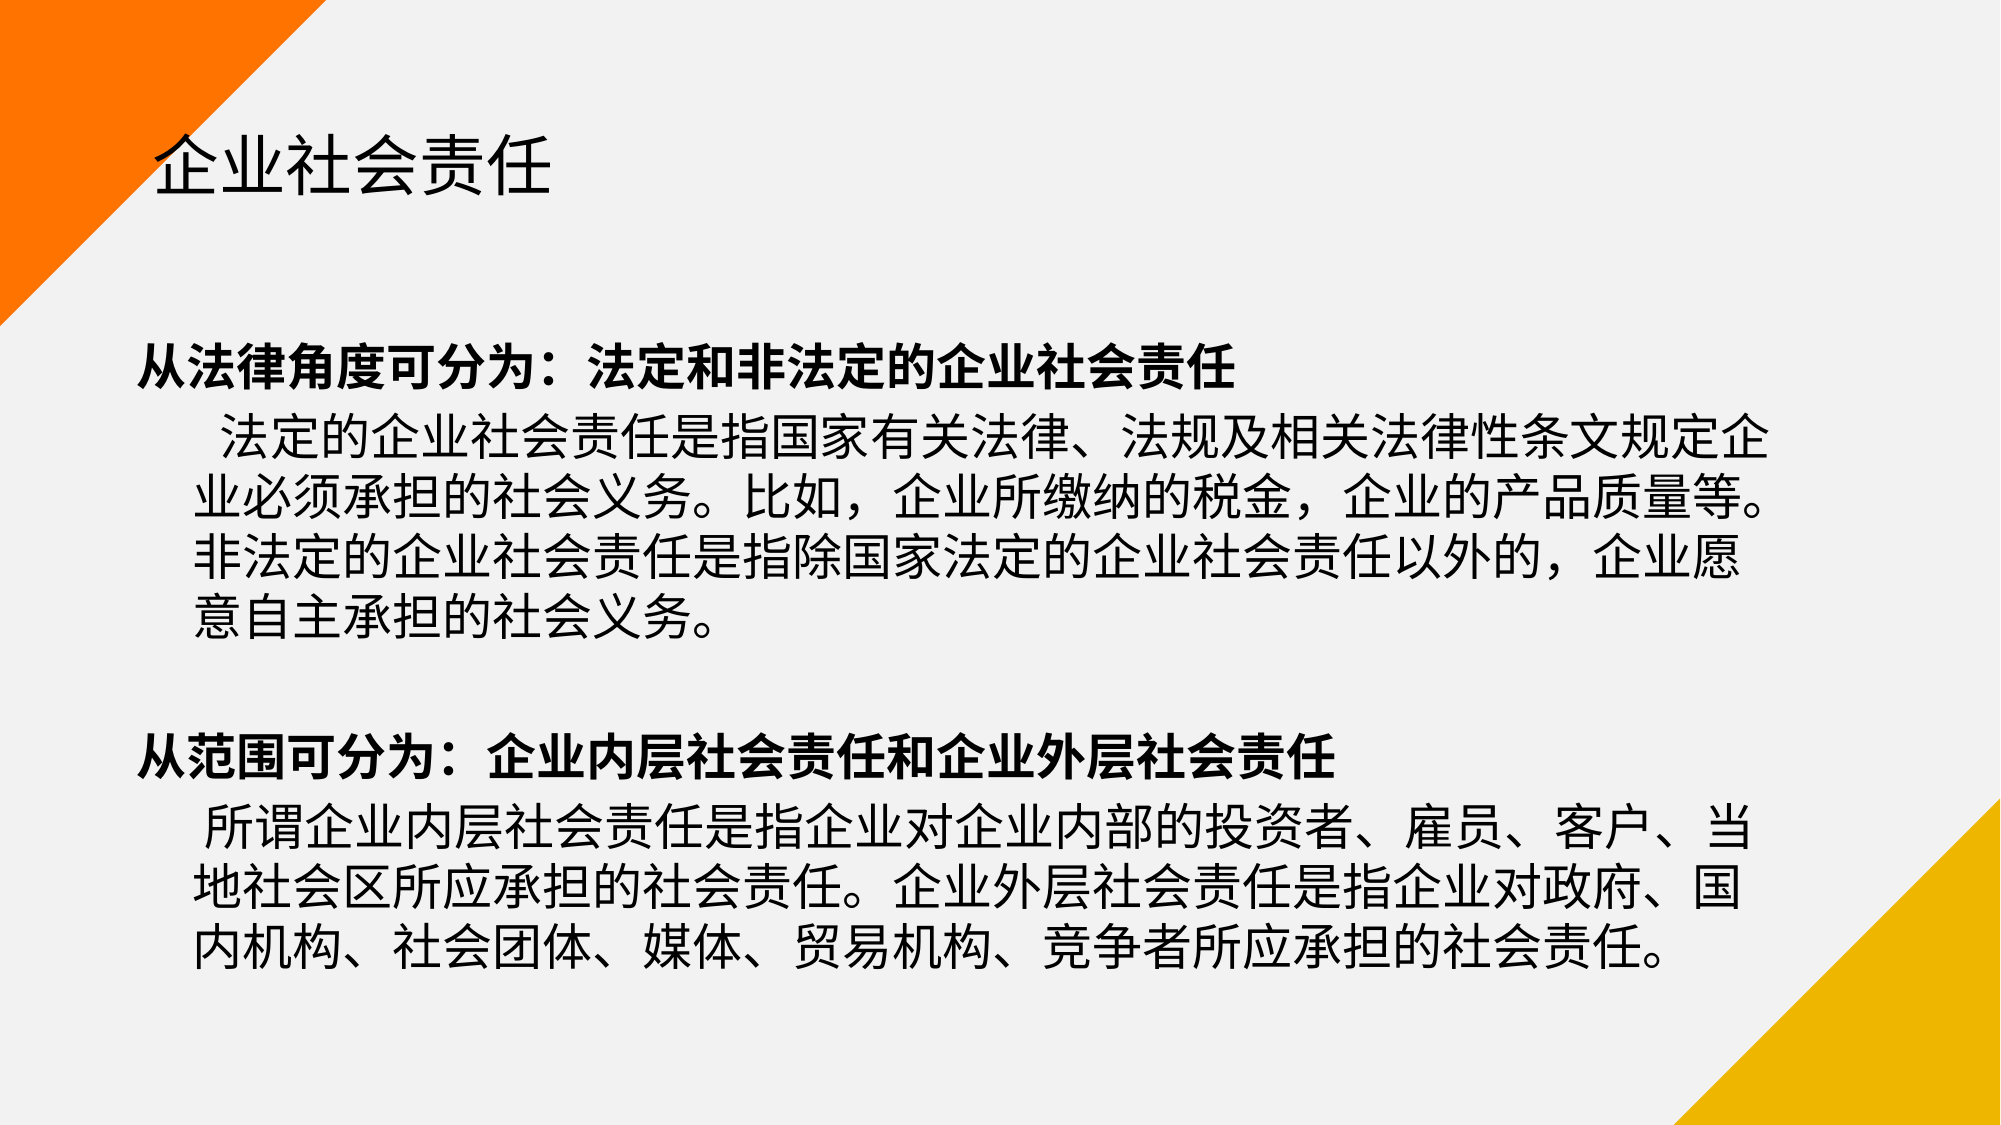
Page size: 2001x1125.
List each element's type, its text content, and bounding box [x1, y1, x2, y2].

text_box 从法律角度可分为：法定和非法定的企业社会责任 法定的企业社会责任是指国家有关法律、法规及相关法律性条文规定企业必须承担的社会义务。比如，企业所缴纳的税金，企业的产品质量等。非法定的企业社会责任是指除国家法定的企业社会责任以外的，企业愿意自主承担的社会义务。 从范围可分为：企业内层社会责任和企业外层社会责任 所谓企业内层社会责任是指企业对企业内部的投资者、雇员、客户、当地社会区所应承担的社会责任。企业外层社会责任是指企业对政府、国内机构、社会团体、媒体、贸易机构、竞争者所应承担的社会责任。 [121, 328, 1793, 984]
title 企业社会责任 [137, 59, 1863, 278]
